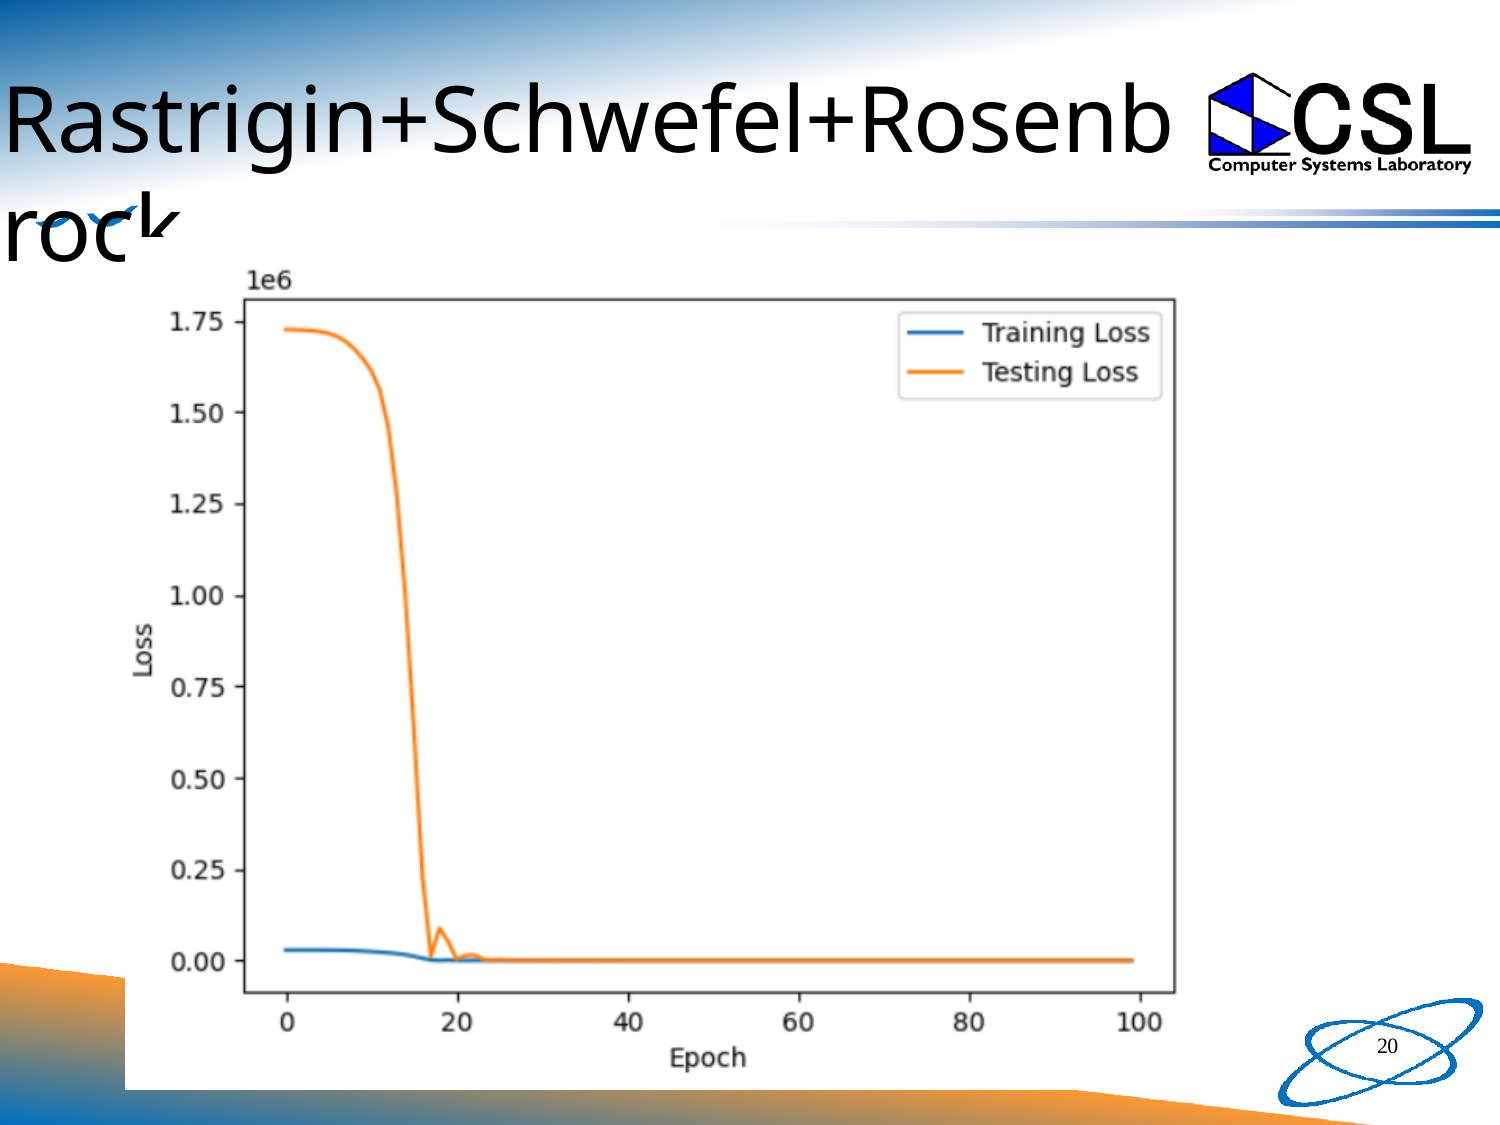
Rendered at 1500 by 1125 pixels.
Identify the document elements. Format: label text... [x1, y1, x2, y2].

picture [0, 237, 1483, 1125]
slide_number 20 [1366, 1032, 1411, 1058]
title Rastrigin+Schwefel+Rosenbrock [0, 58, 1200, 281]
picture [0, 0, 1500, 228]
